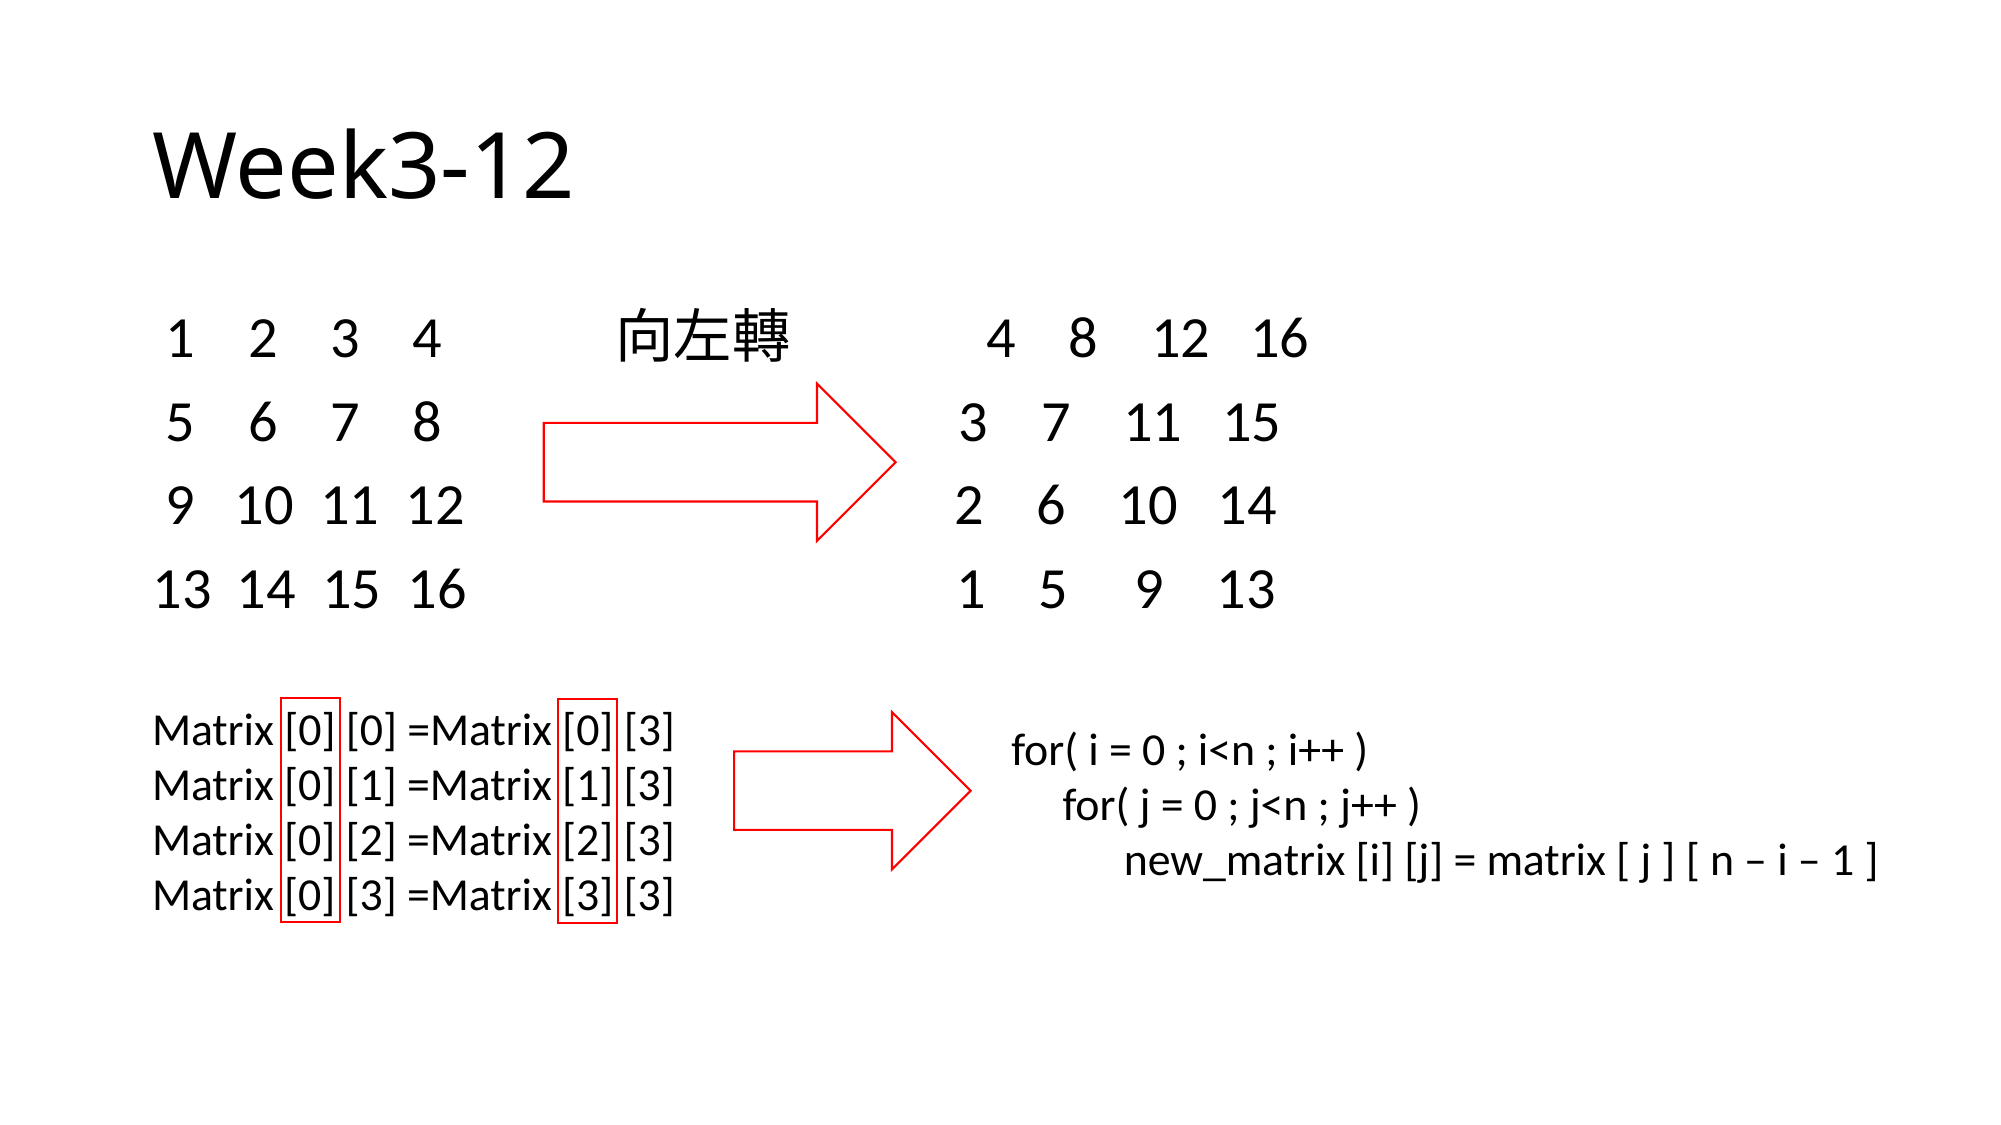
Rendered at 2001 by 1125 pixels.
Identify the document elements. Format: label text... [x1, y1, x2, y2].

text_box Matrix [0] [0] =Matrix [0] [3] Matrix [0] [1] =Matrix [1] [3] Matrix [0] [2] =Matrix [2] [3] Matrix [0] [3] =Matrix [3] [3] [137, 692, 752, 927]
text_box [557, 698, 618, 924]
text_box [733, 709, 973, 872]
text_box for( i = 0 ; i<n ; i++ ) for( j = 0 ; j<n ; j++ ) new_matrix [i] [j] = matrix [ j ] [ n – i – 1 ] [996, 712, 1895, 892]
list 1 2 3 4 向左轉 4 8 12 16 5 6 7 8 3 7 11 15 9 10 11 12 2 6 10 14 14 15 16 1 5 9 13 [137, 299, 1863, 1014]
text_box [542, 381, 898, 544]
title Week3-12 [137, 59, 1863, 278]
text_box [280, 697, 341, 923]
